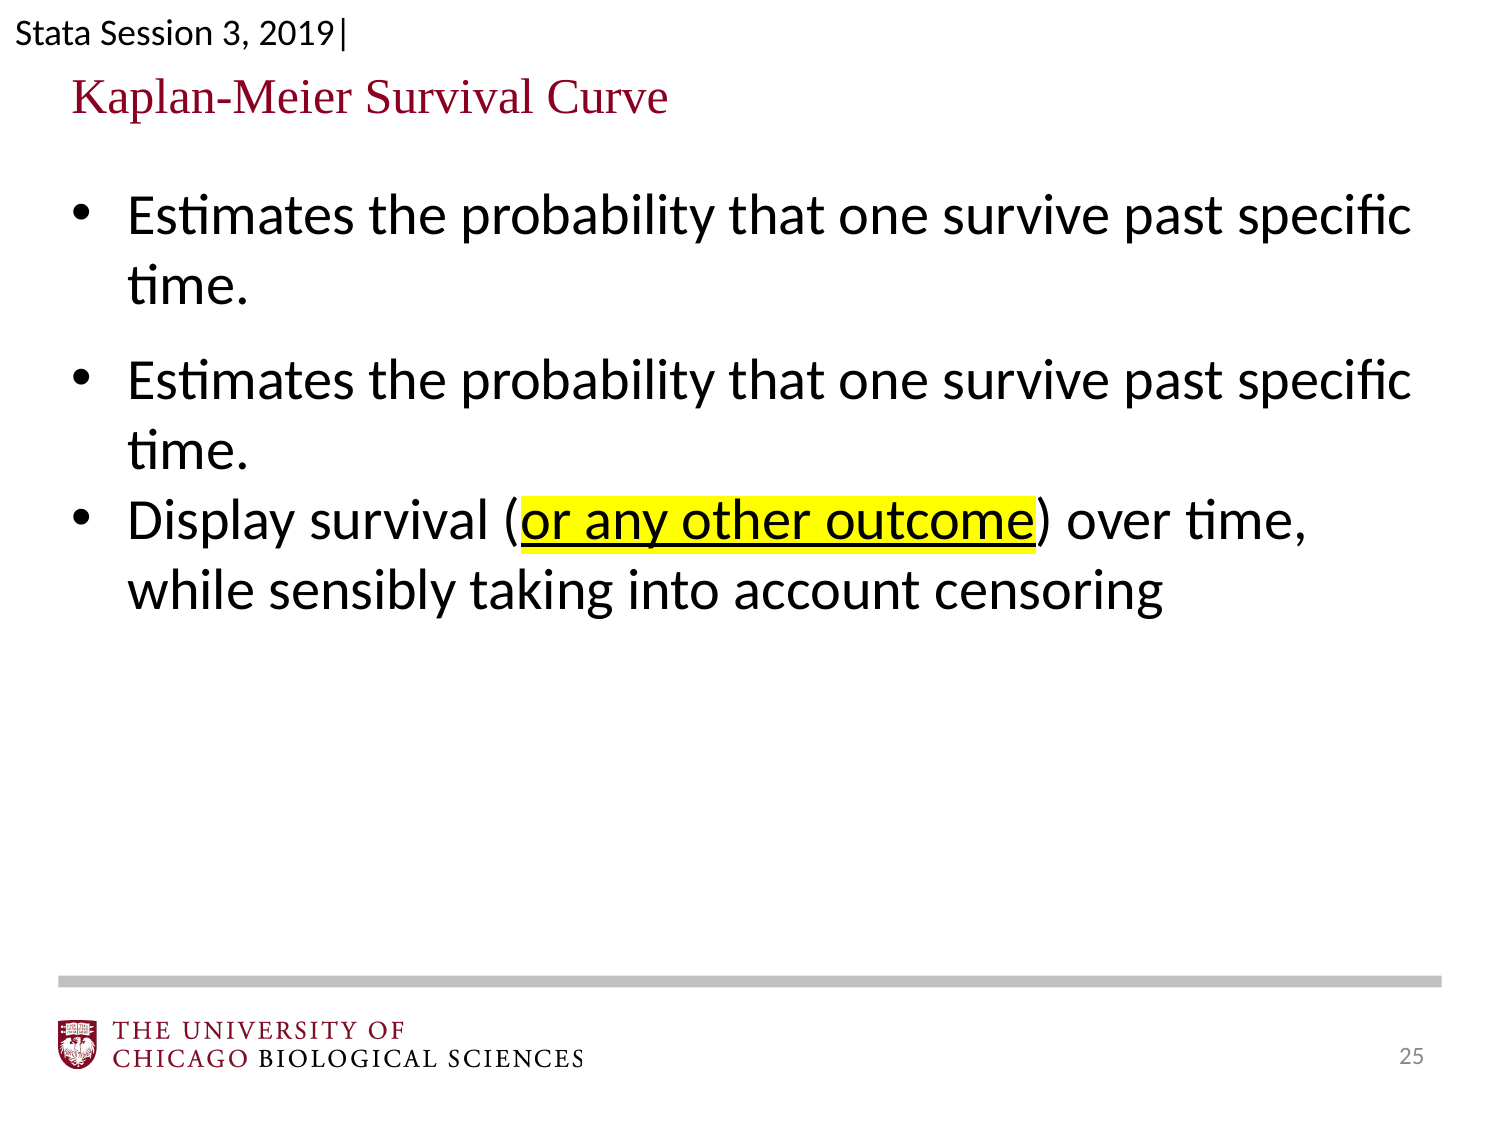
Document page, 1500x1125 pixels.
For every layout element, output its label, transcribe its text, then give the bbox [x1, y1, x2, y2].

footer Stata Session 3, 2019| [0, 0, 493, 493]
list Kaplan-Meier Survival Curve [493, 56, 1201, 148]
picture [58, 1020, 582, 1069]
list Estimates the probability that one survive past specific time. Estimates the probability that one survive past specific time. Display survival (or any other outcome) over time, while sensibly taking into account censoring [56, 168, 1442, 953]
slide_number ‹#› [1377, 1024, 1440, 1085]
